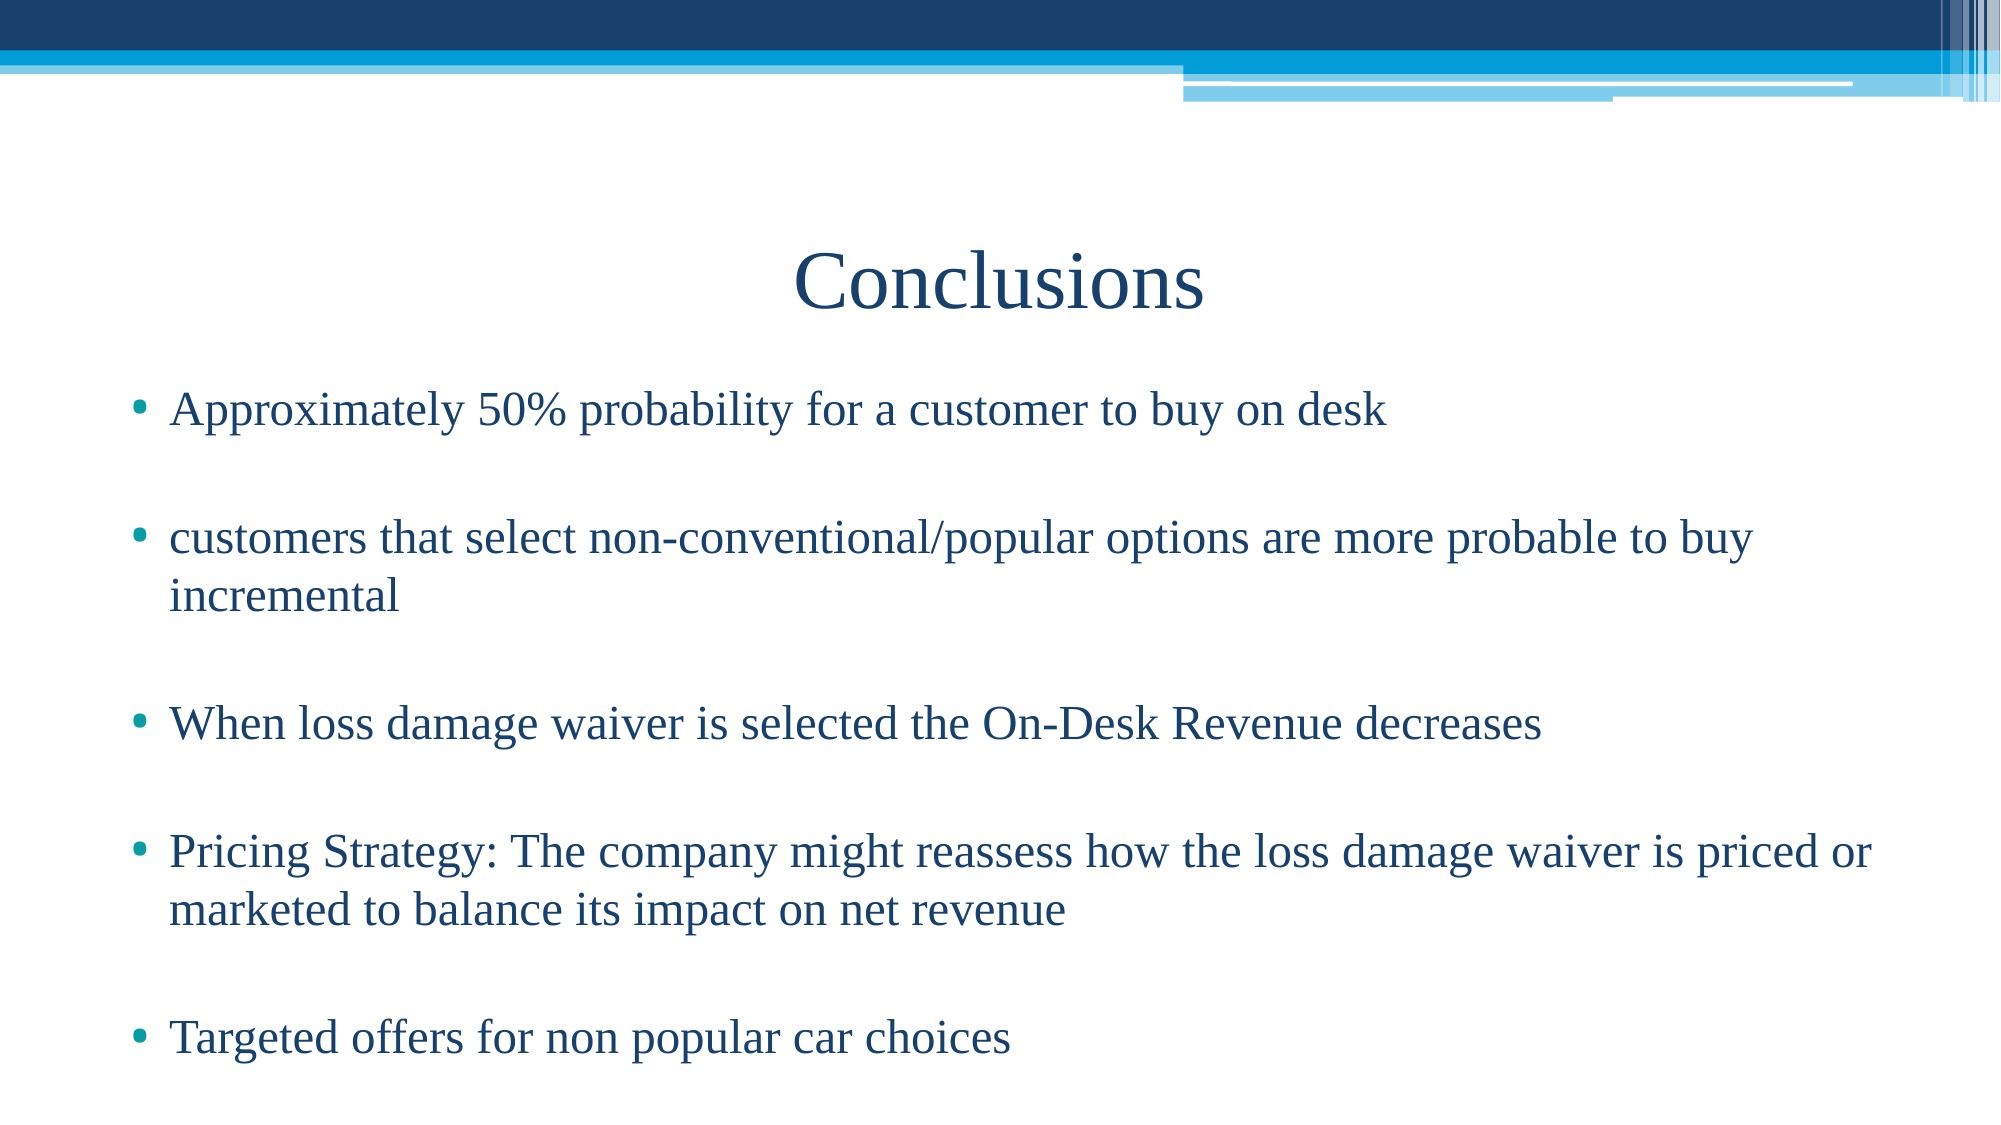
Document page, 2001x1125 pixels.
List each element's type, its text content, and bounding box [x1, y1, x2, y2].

title Conclusions [99, 187, 1900, 363]
list Approximately 50% probability for a customer to buy on desk customers that select non-conventional/popular options are more probable to buy incremental When loss damage waiver is selected the On-Desk Revenue decreases Pricing Strategy: The company might reassess how the loss damage waiver is priced or marketed to balance its impact on net revenue Targeted offers for non popular car choices [99, 368, 1900, 1079]
